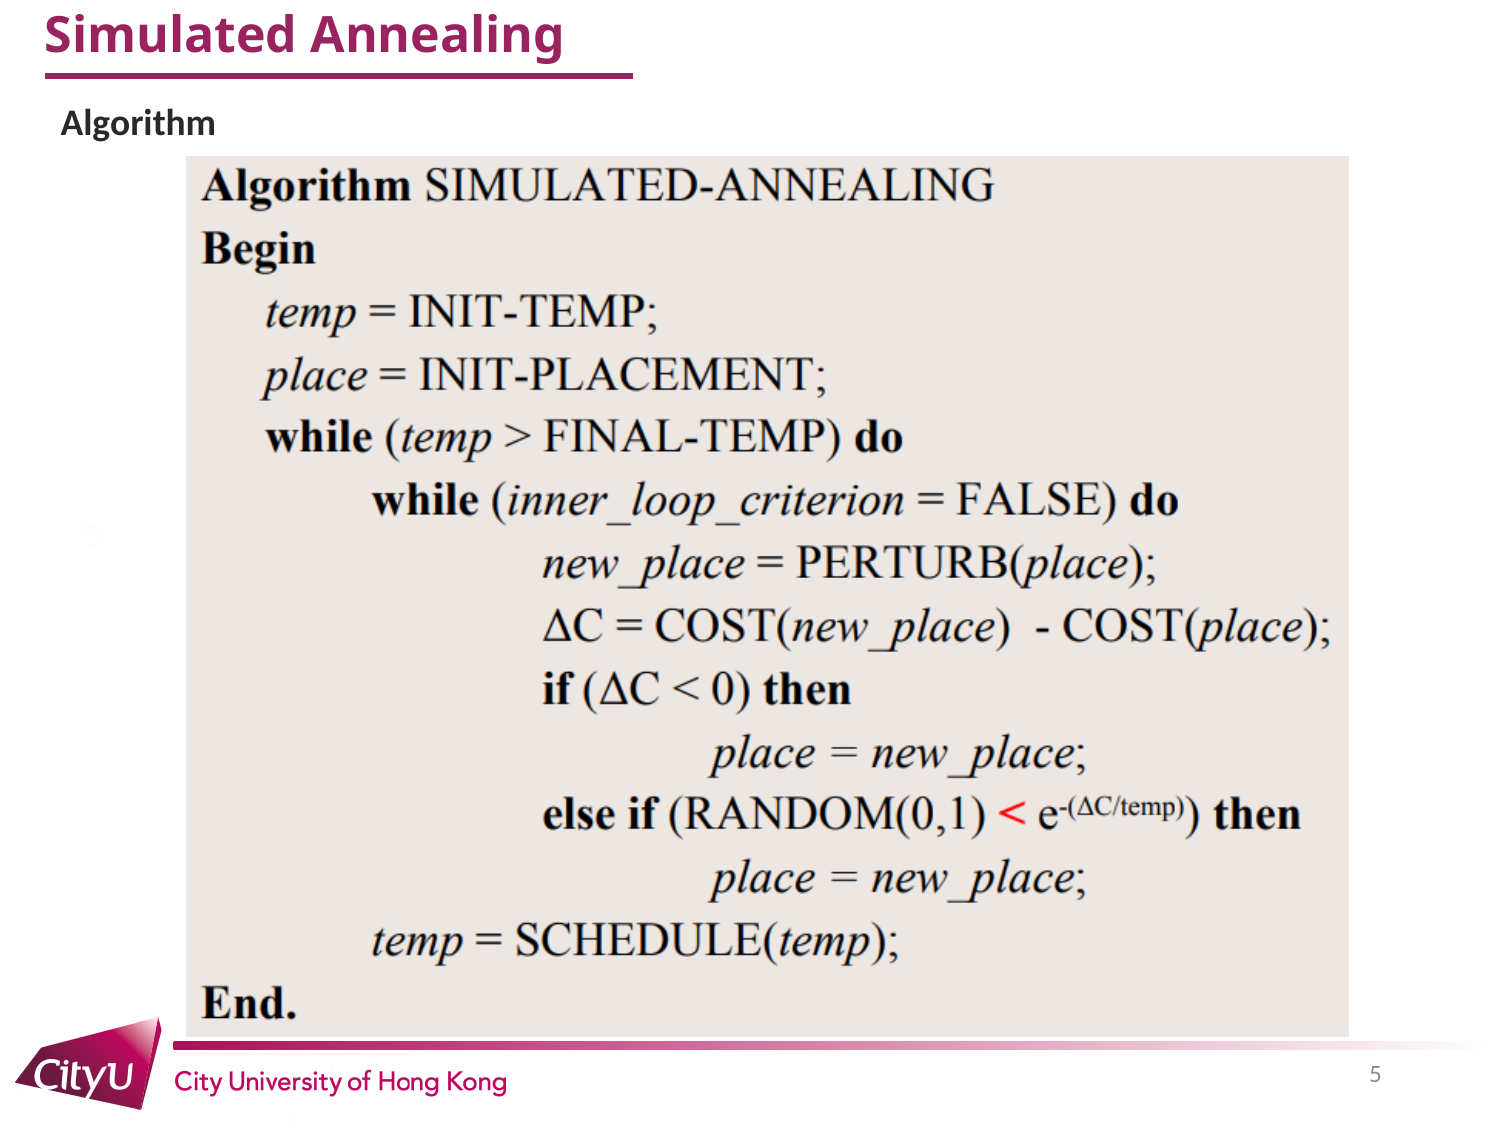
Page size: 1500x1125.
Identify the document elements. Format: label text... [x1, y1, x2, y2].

slide_number 5 [1059, 1042, 1397, 1103]
picture [0, 0, 1500, 1125]
title Simulated Annealing [0, 0, 1455, 77]
text_box Algorithm [45, 90, 232, 150]
